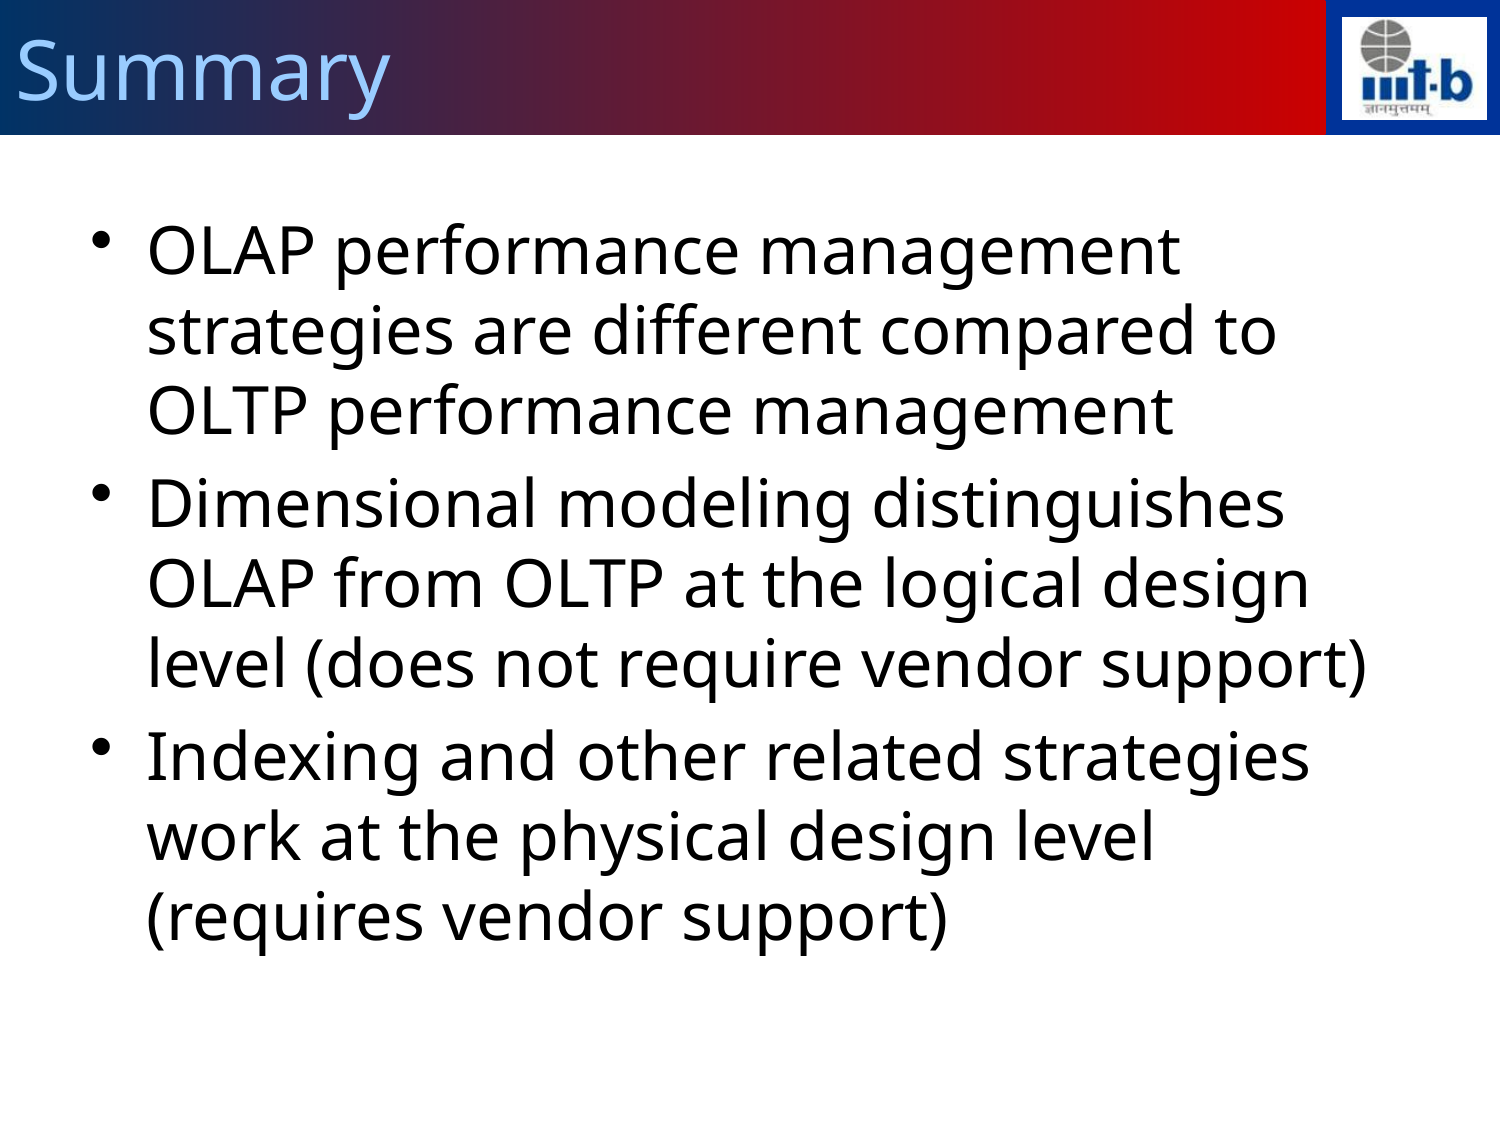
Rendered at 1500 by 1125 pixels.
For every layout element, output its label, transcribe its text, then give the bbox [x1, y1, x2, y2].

list OLAP performance management strategies are different compared to OLTP performance management Dimensional modeling distinguishes OLAP from OLTP at the logical design level (does not require vendor support) Indexing and other related strategies work at the physical design level (requires vendor support) [75, 200, 1425, 1063]
picture [1342, 17, 1487, 120]
title Summary [0, 0, 1326, 135]
